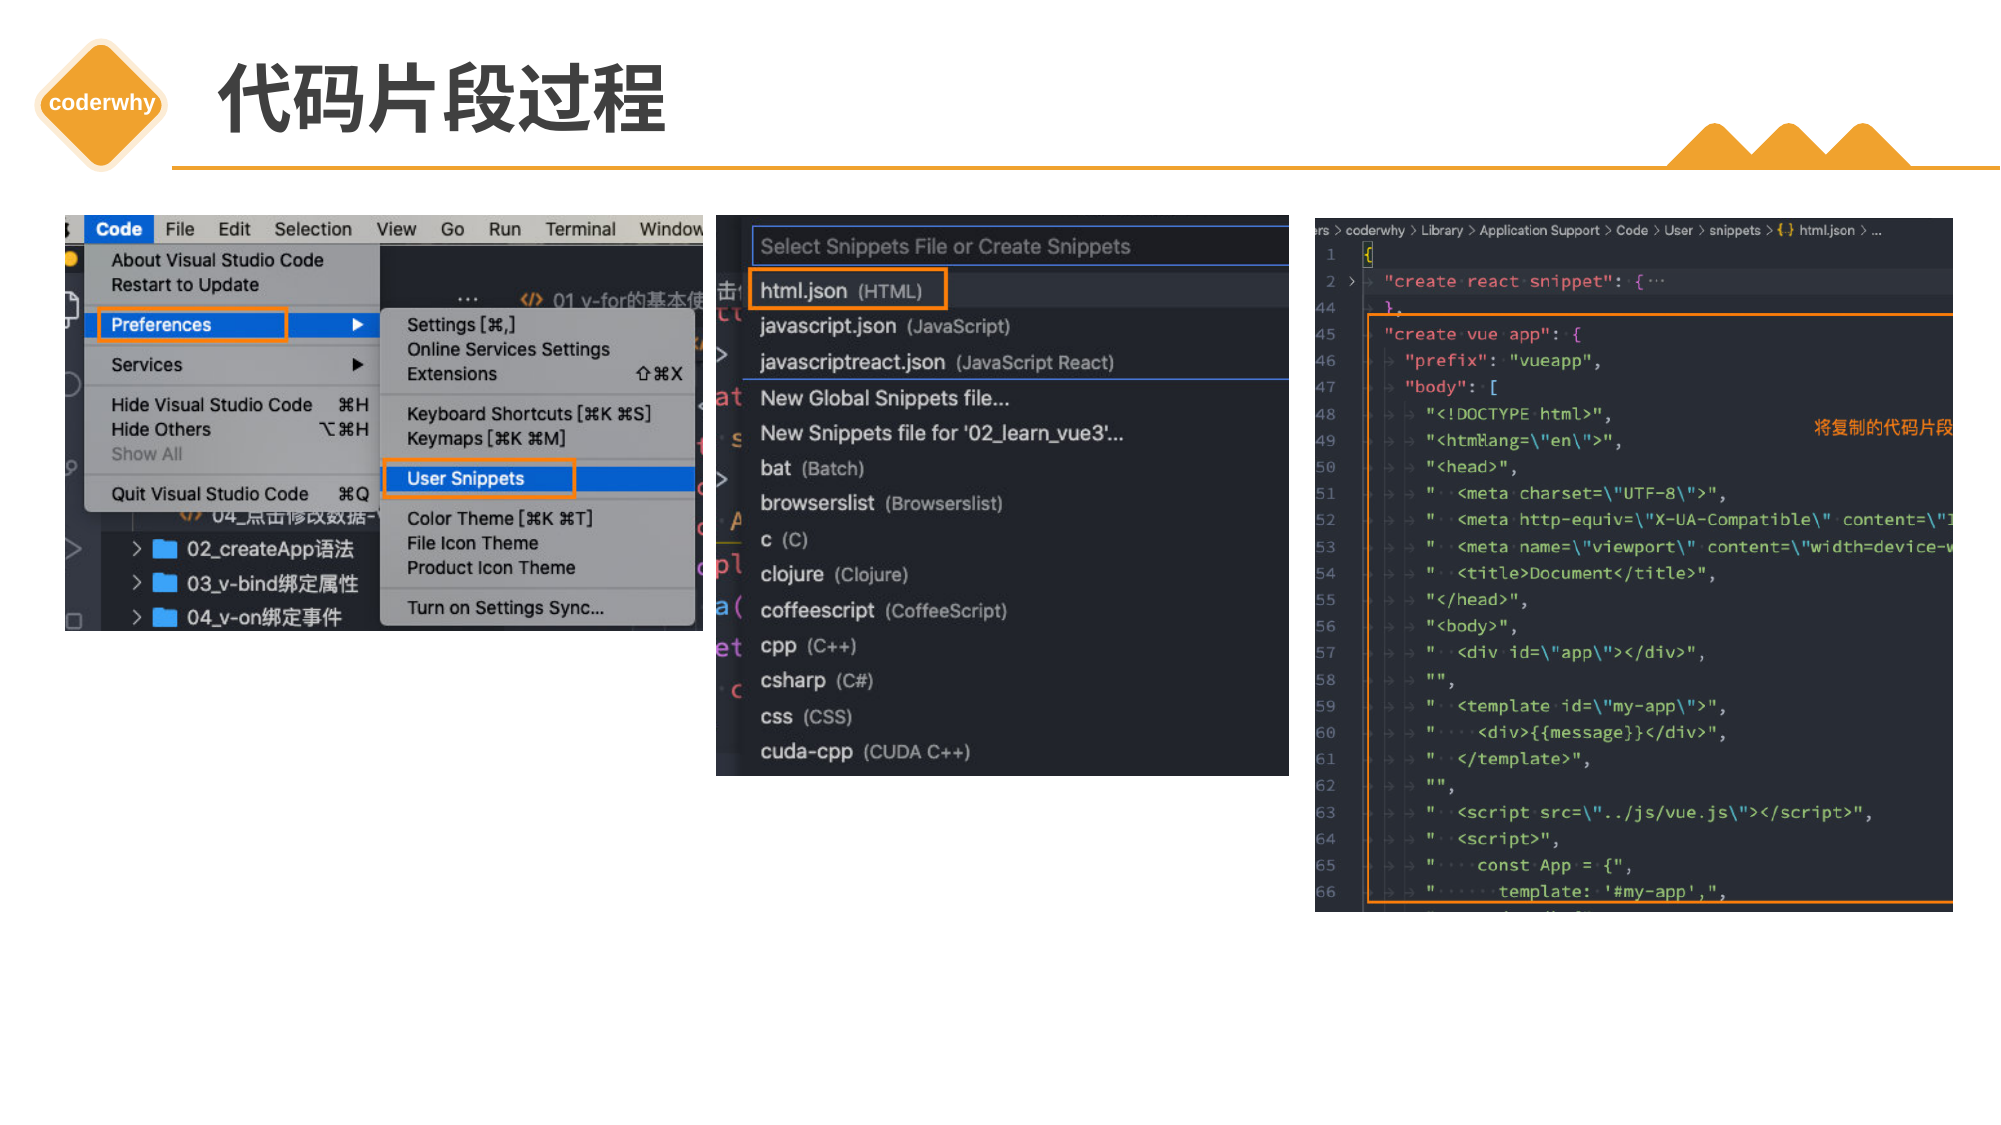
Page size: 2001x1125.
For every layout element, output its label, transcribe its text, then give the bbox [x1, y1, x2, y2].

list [65, 215, 703, 631]
picture [716, 215, 1289, 776]
picture [1315, 215, 1953, 914]
title 代码片段过程 [202, 43, 1857, 161]
